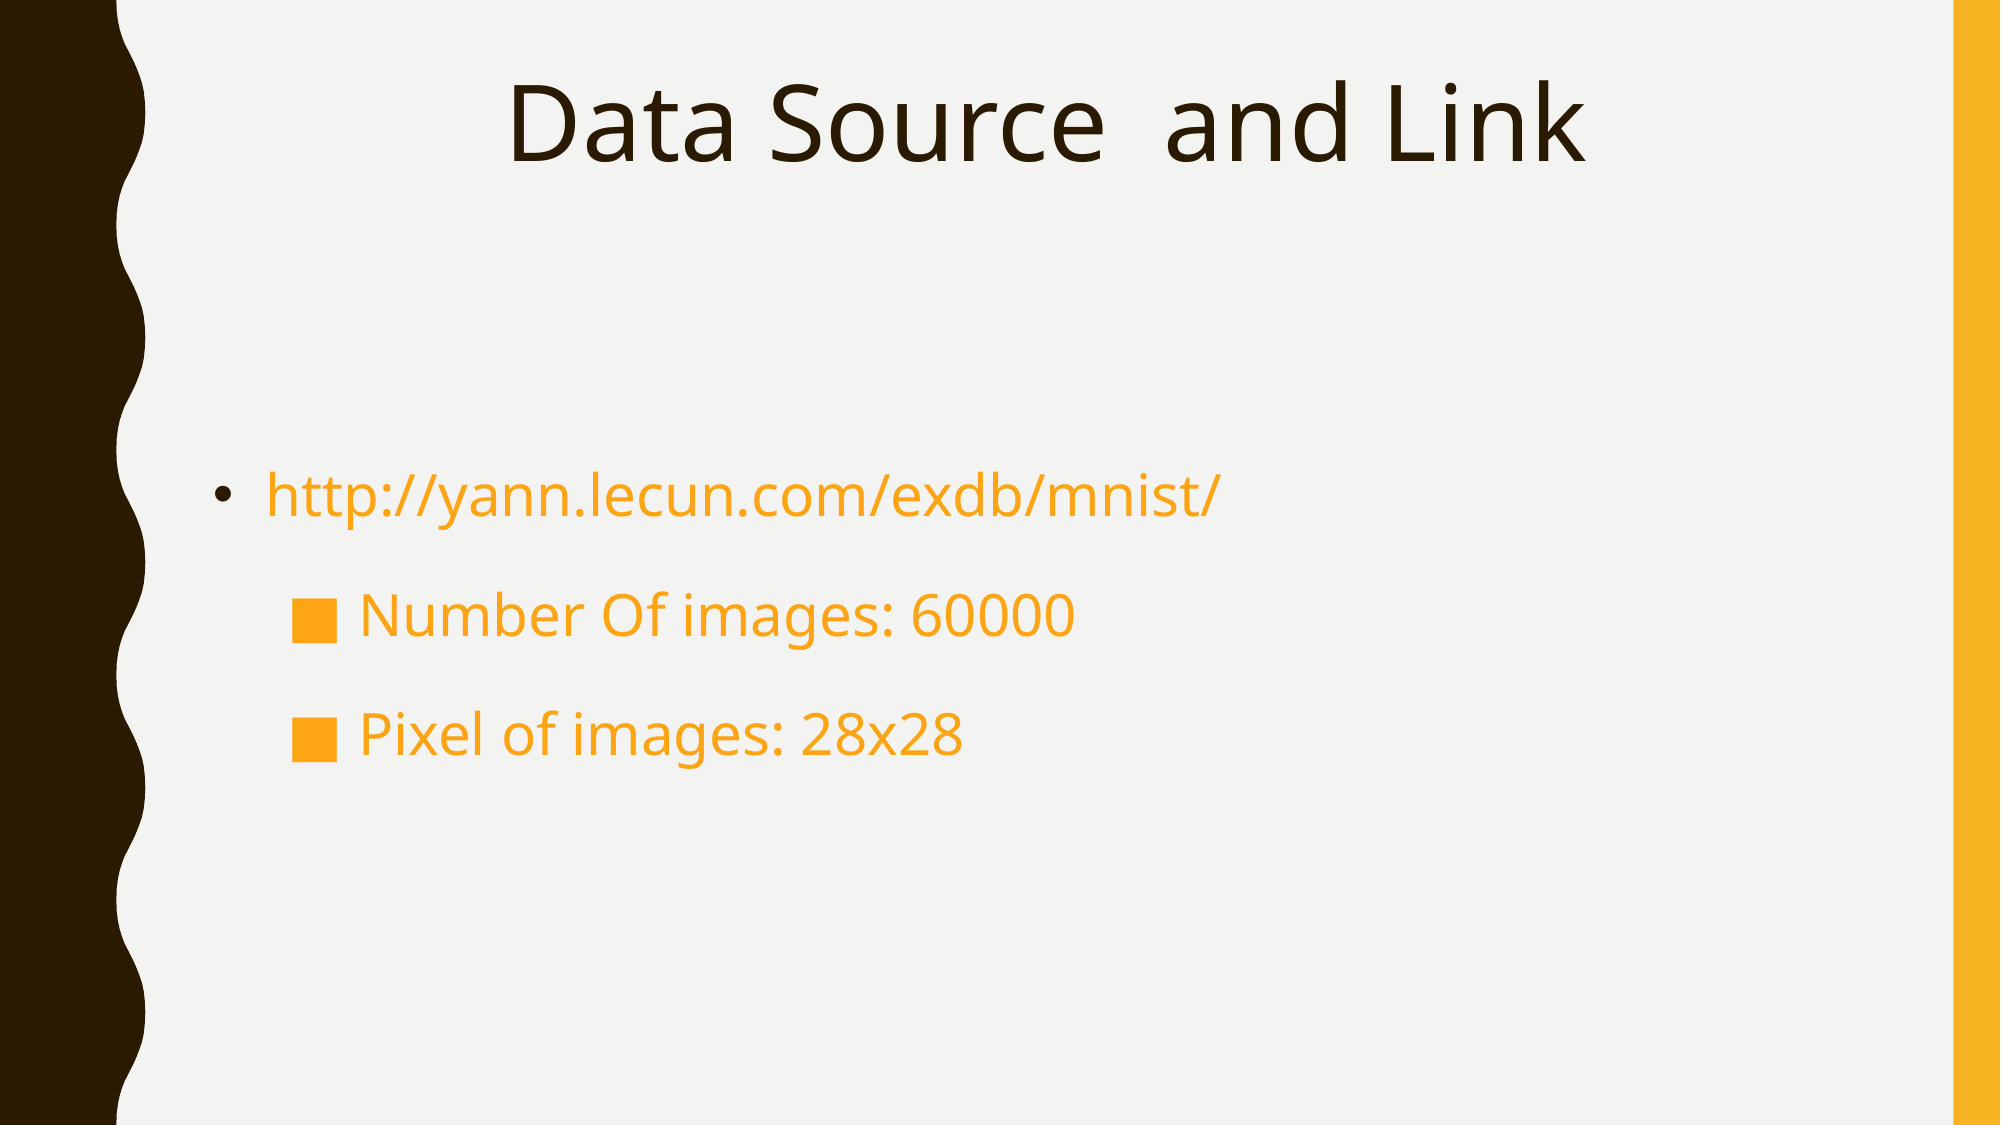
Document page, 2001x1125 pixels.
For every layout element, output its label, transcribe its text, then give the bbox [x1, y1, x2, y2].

list http://yann.lecun.com/exdb/mnist/ ■ Number Of images: 60000 ■ Pixel of images: 28x28 [197, 415, 1868, 1125]
title Data Source​ and Link [205, 62, 1860, 210]
